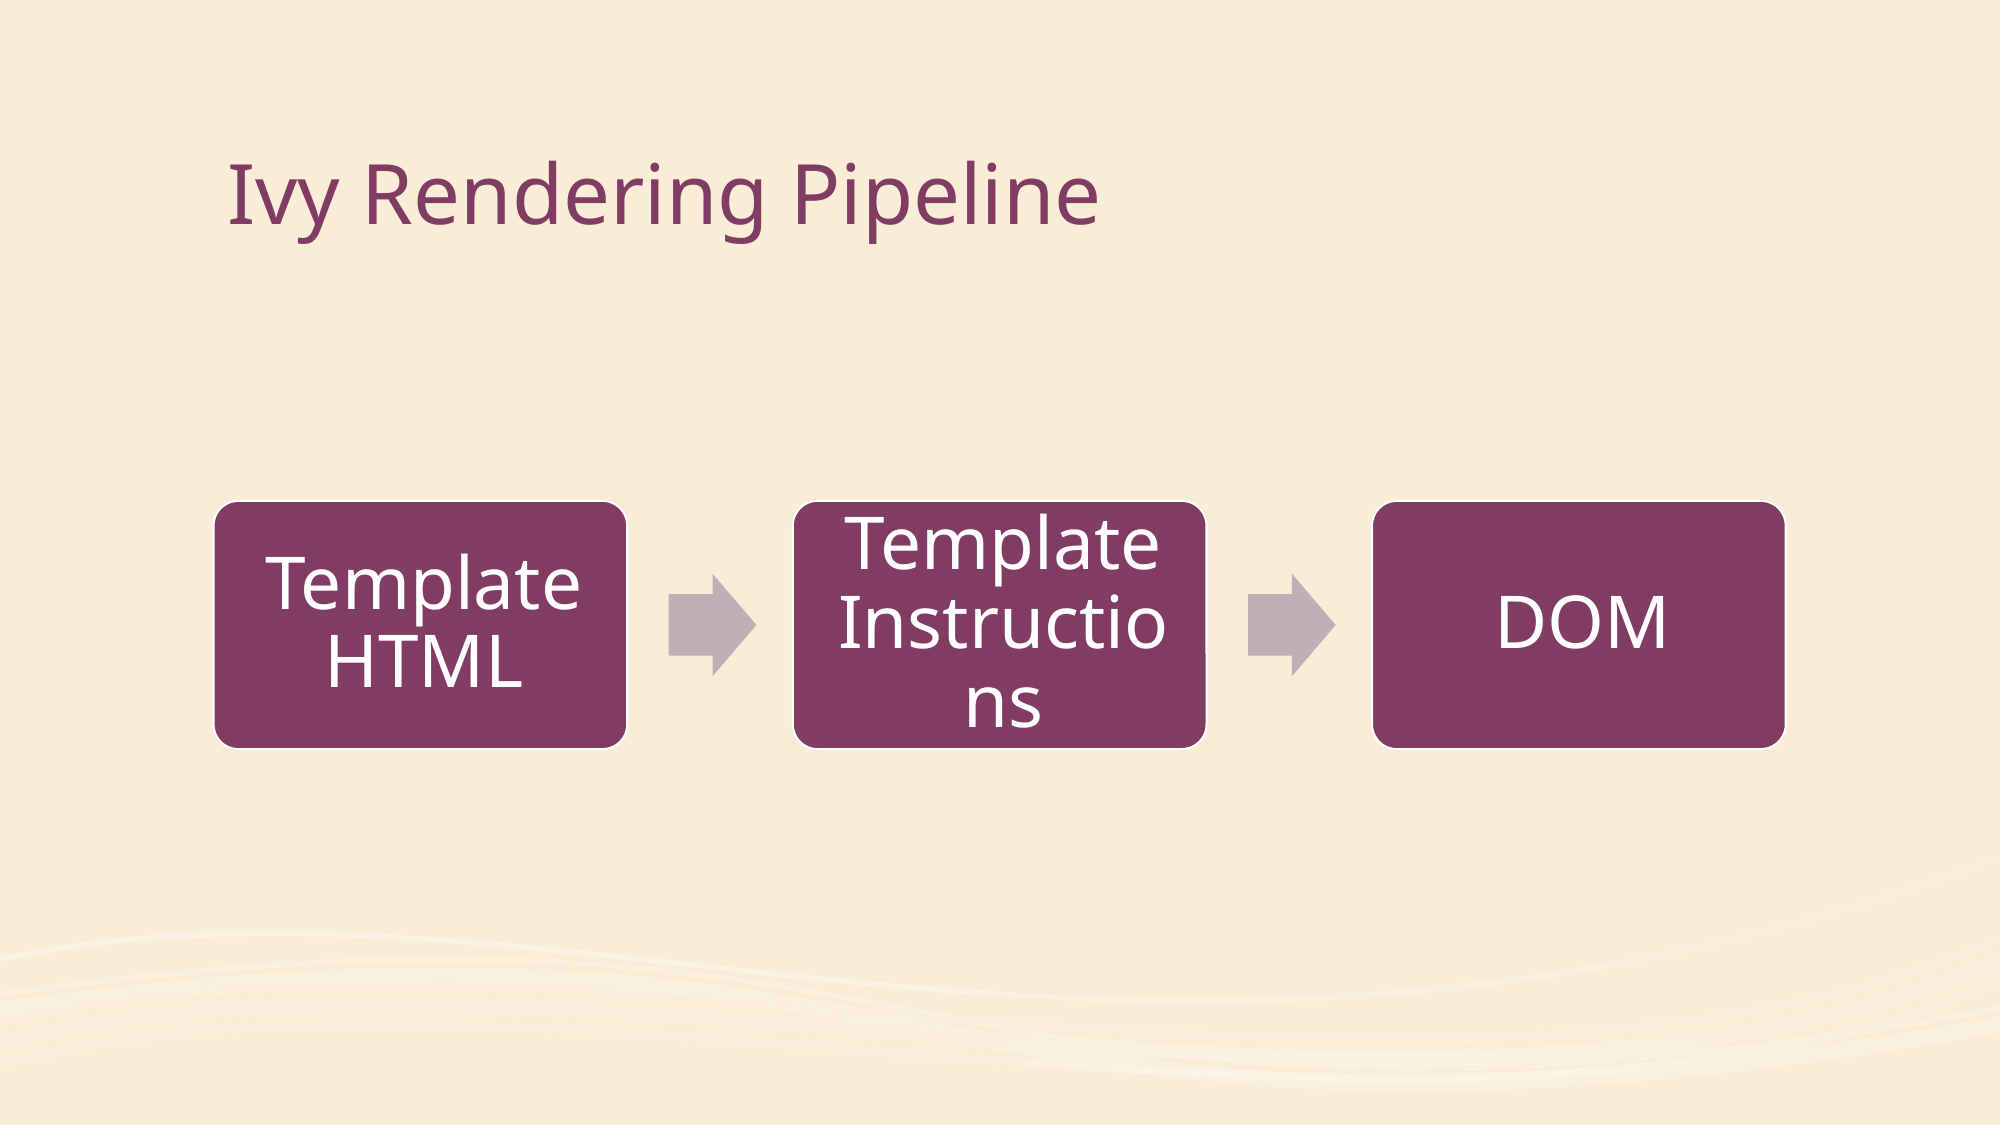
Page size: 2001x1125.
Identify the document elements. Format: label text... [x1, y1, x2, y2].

title Ivy Rendering Pipeline [212, 50, 1788, 250]
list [212, 299, 1788, 950]
